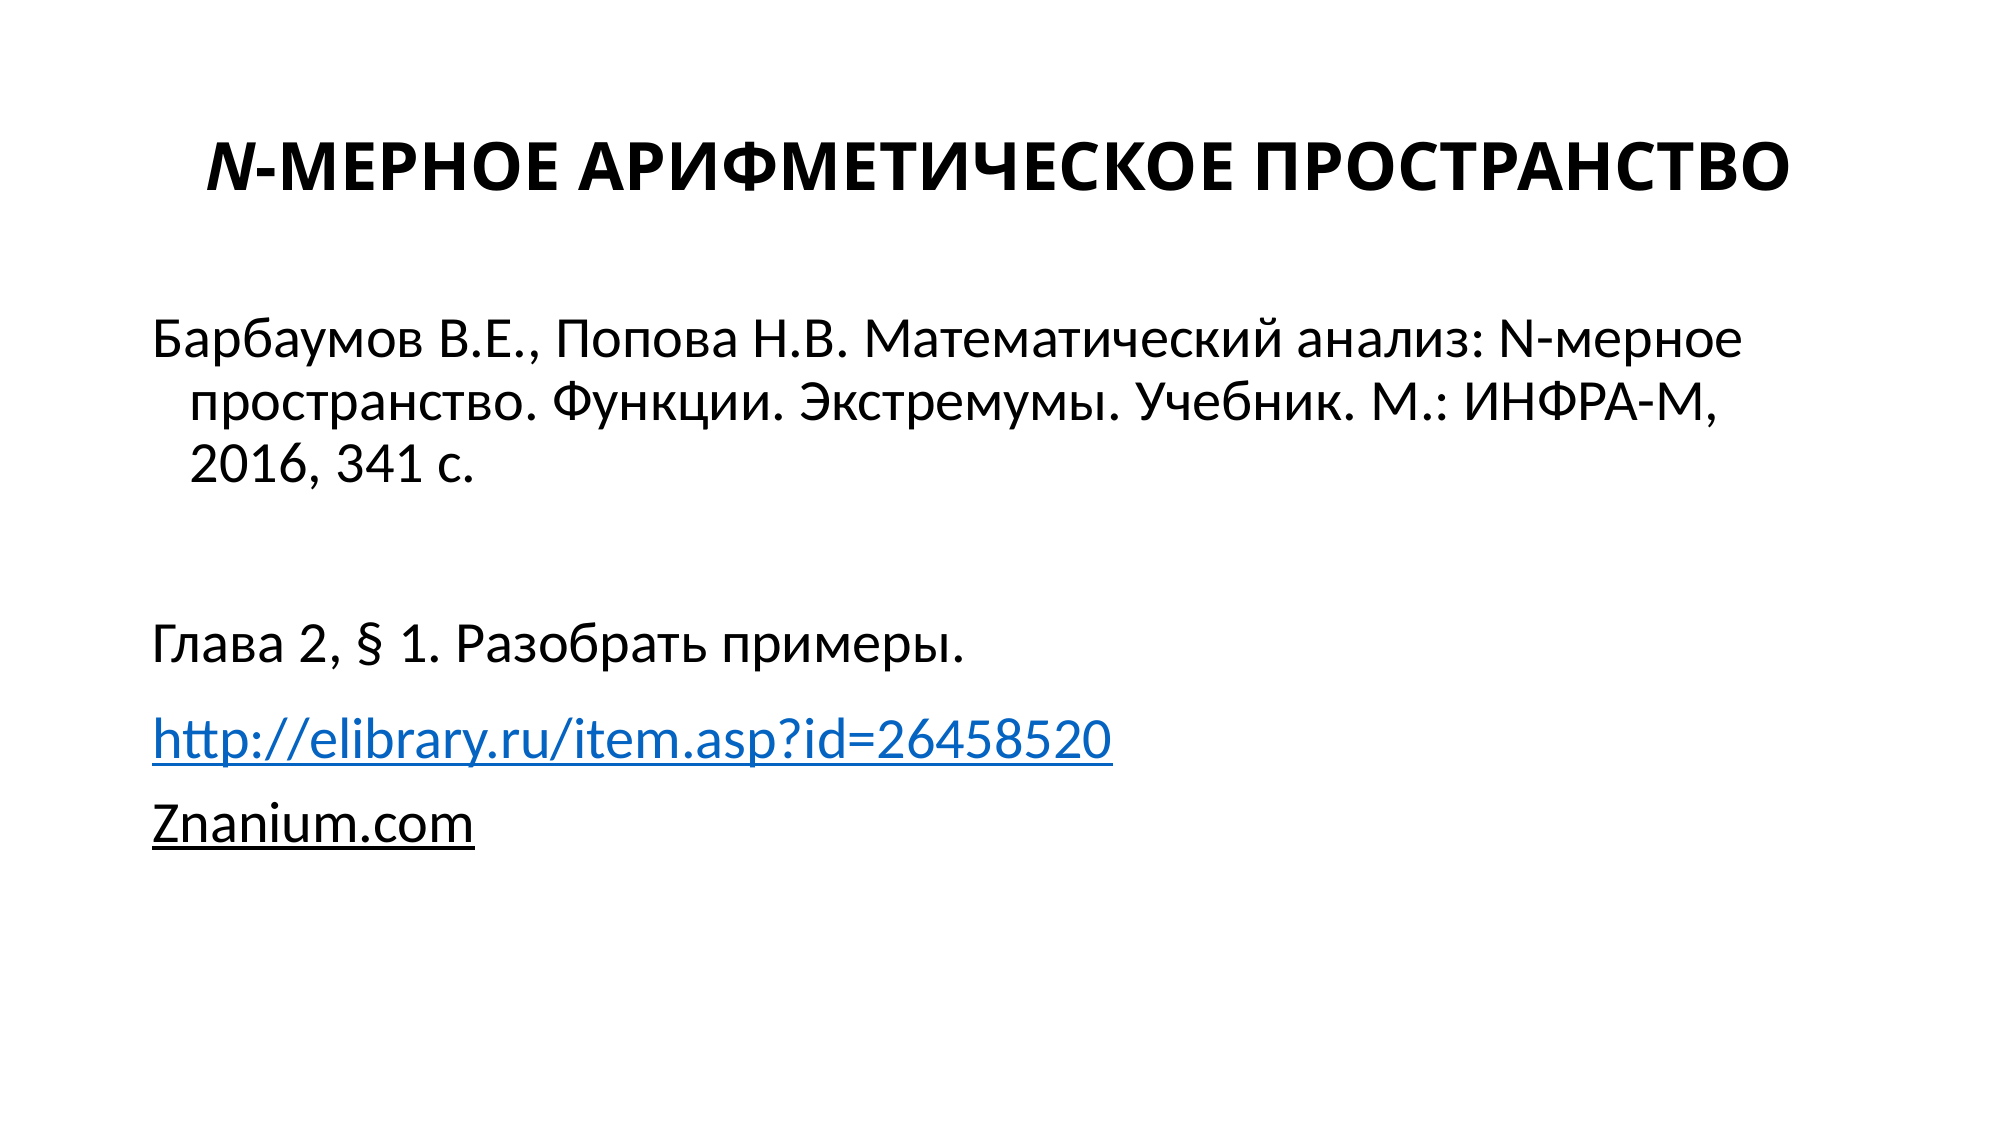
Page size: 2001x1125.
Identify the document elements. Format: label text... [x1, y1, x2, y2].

list Барбаумов В.Е., Попова Н.В. Математический анализ: N-мерное пространство. Функции. Экстремумы. Учебник. М.: ИНФРА-М, 2016, 341 с. Глава 2, § 1. Разобрать примеры. http://elibrary.ru/item.asp?id=26458520 Znanium.com [137, 299, 1863, 972]
title N-MEPHOE АРИФМЕТИЧЕСКОЕ ПРОСТРАНСТВО [137, 59, 1863, 278]
